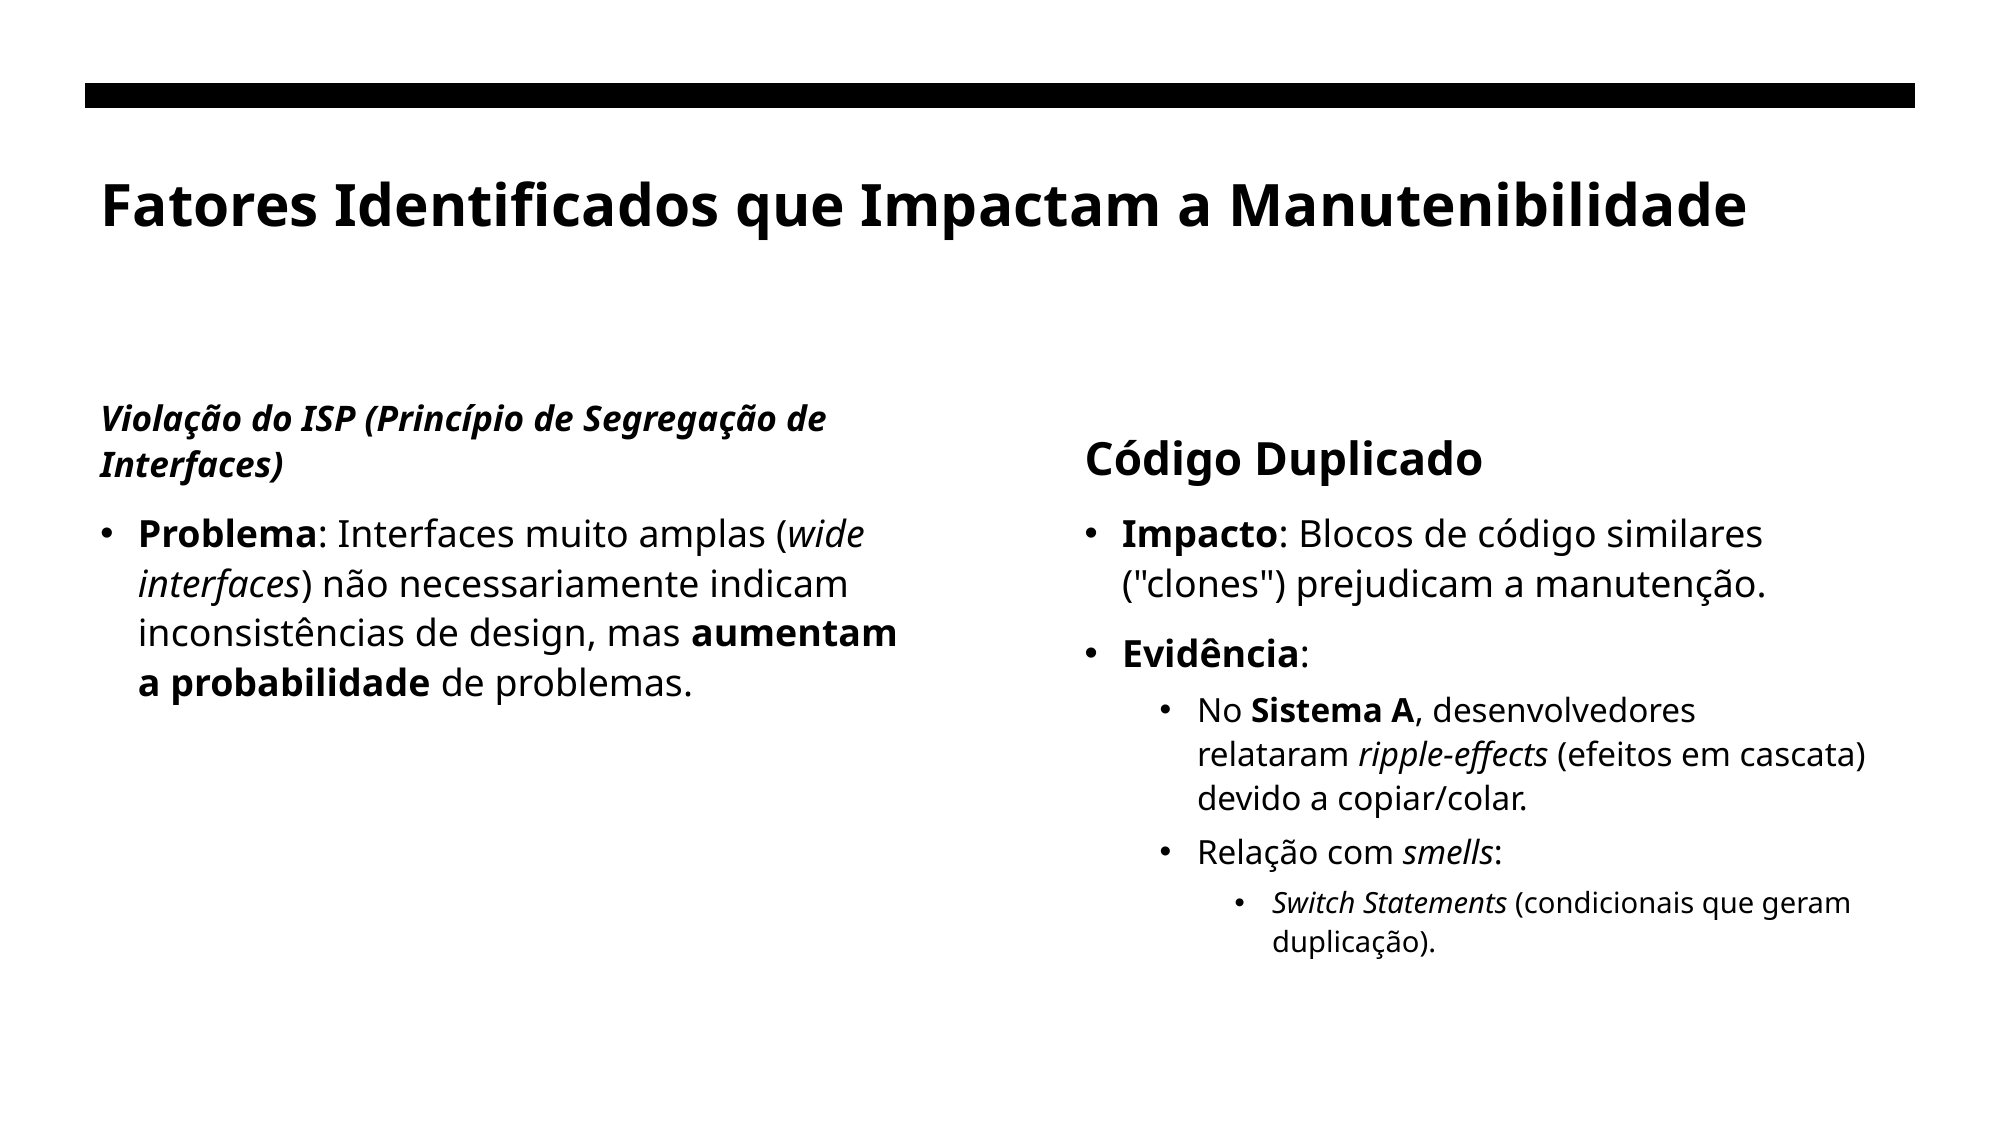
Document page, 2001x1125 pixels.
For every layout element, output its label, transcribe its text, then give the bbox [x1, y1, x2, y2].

list Código Duplicado [1069, 383, 1917, 492]
list Violação do ISP (Princípio de Segregação de Interfaces) [85, 383, 933, 492]
list Problema: Interfaces muito amplas (wide interfaces) não necessariamente indicam inconsistências de design, mas aumentam a probabilidade de problemas. [85, 498, 933, 1041]
title Fatores Identificados que Impactam a Manutenibilidade [85, 160, 1917, 360]
list Impacto: Blocos de código similares ("clones") prejudicam a manutenção. Evidência: No Sistema A, desenvolvedores relataram ripple-effects (efeitos em cascata) devido a copiar/colar. Relação com smells: Switch Statements (condicionais que geram duplicação). [1069, 498, 1917, 1041]
